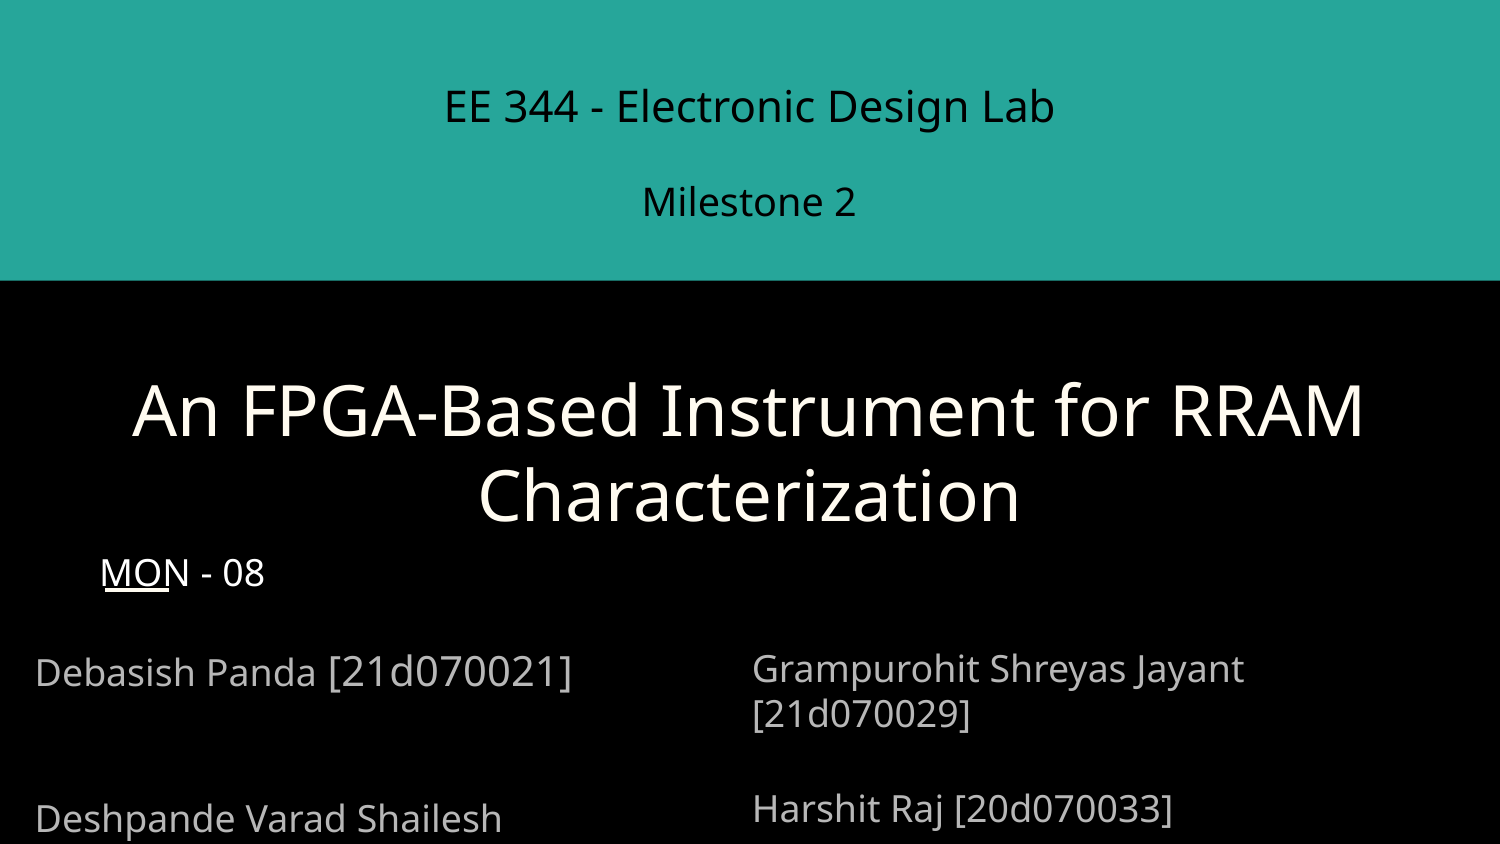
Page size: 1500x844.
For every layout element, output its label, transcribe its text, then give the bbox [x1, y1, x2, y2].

subtitle Debasish Panda [21d070021] Deshpande Varad Shailesh [21d070024] [19, 630, 736, 804]
text_box Milestone 2 [379, 170, 1120, 269]
text_box EE 344 - Electronic Design Lab [379, 63, 1120, 170]
title An FPGA-Based Instrument for RRAM Characterization [84, 348, 1416, 551]
text_box MON - 08 [84, 534, 313, 574]
subtitle Grampurohit Shreyas Jayant [21d070029] Harshit Raj [20d070033] [736, 630, 1489, 804]
